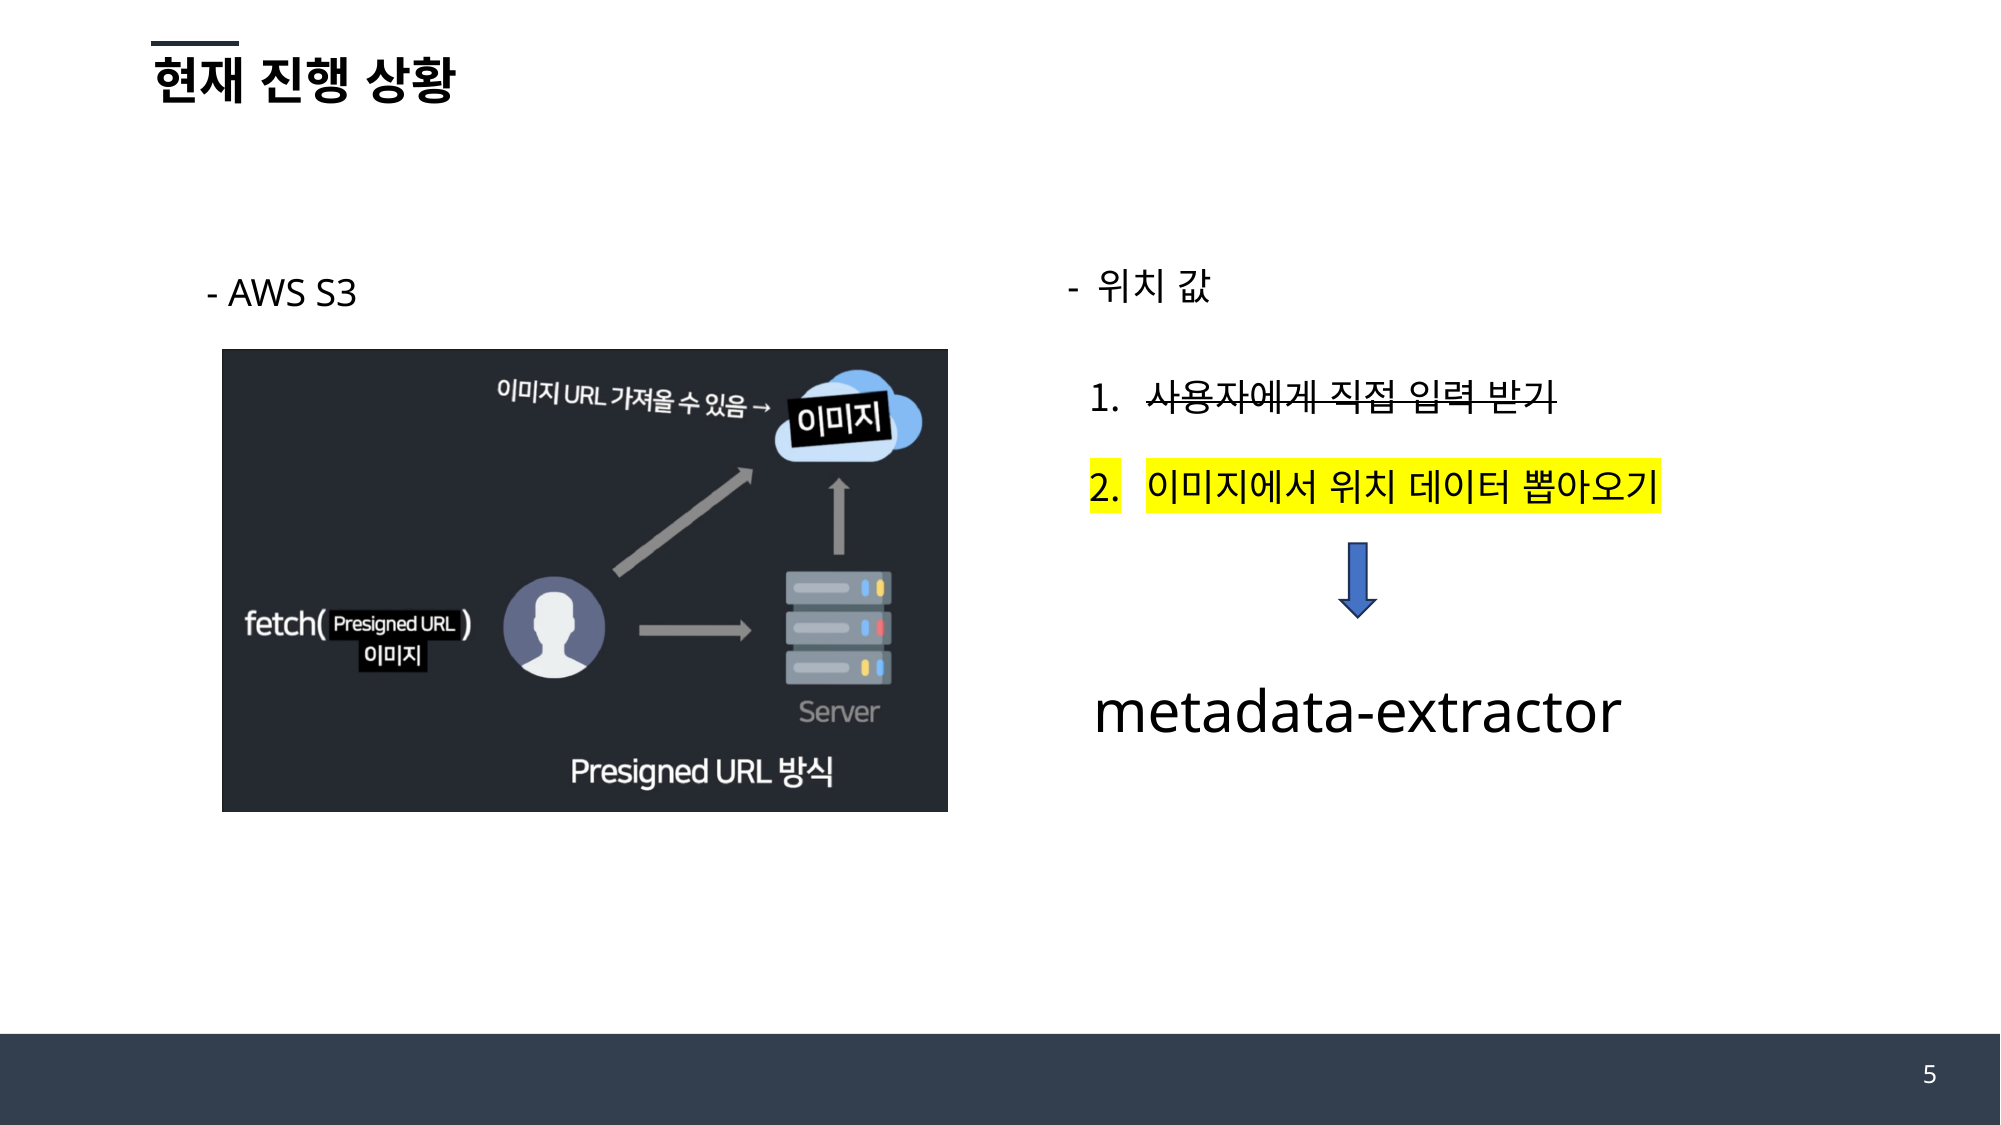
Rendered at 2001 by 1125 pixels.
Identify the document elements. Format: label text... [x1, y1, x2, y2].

text_box - 위치 값 [1052, 255, 1227, 316]
title 현재 진행 상황 [138, 41, 1864, 125]
text_box 사용자에게 직접 입력 받기 이미지에서 위치 데이터 뽑아오기 [1075, 366, 1676, 517]
text_box [1337, 542, 1378, 619]
text_box - AWS S3 [191, 261, 373, 321]
slide_number 5 [1502, 1046, 1953, 1106]
picture [222, 348, 948, 812]
text_box metadata-extractor [1078, 667, 1638, 752]
